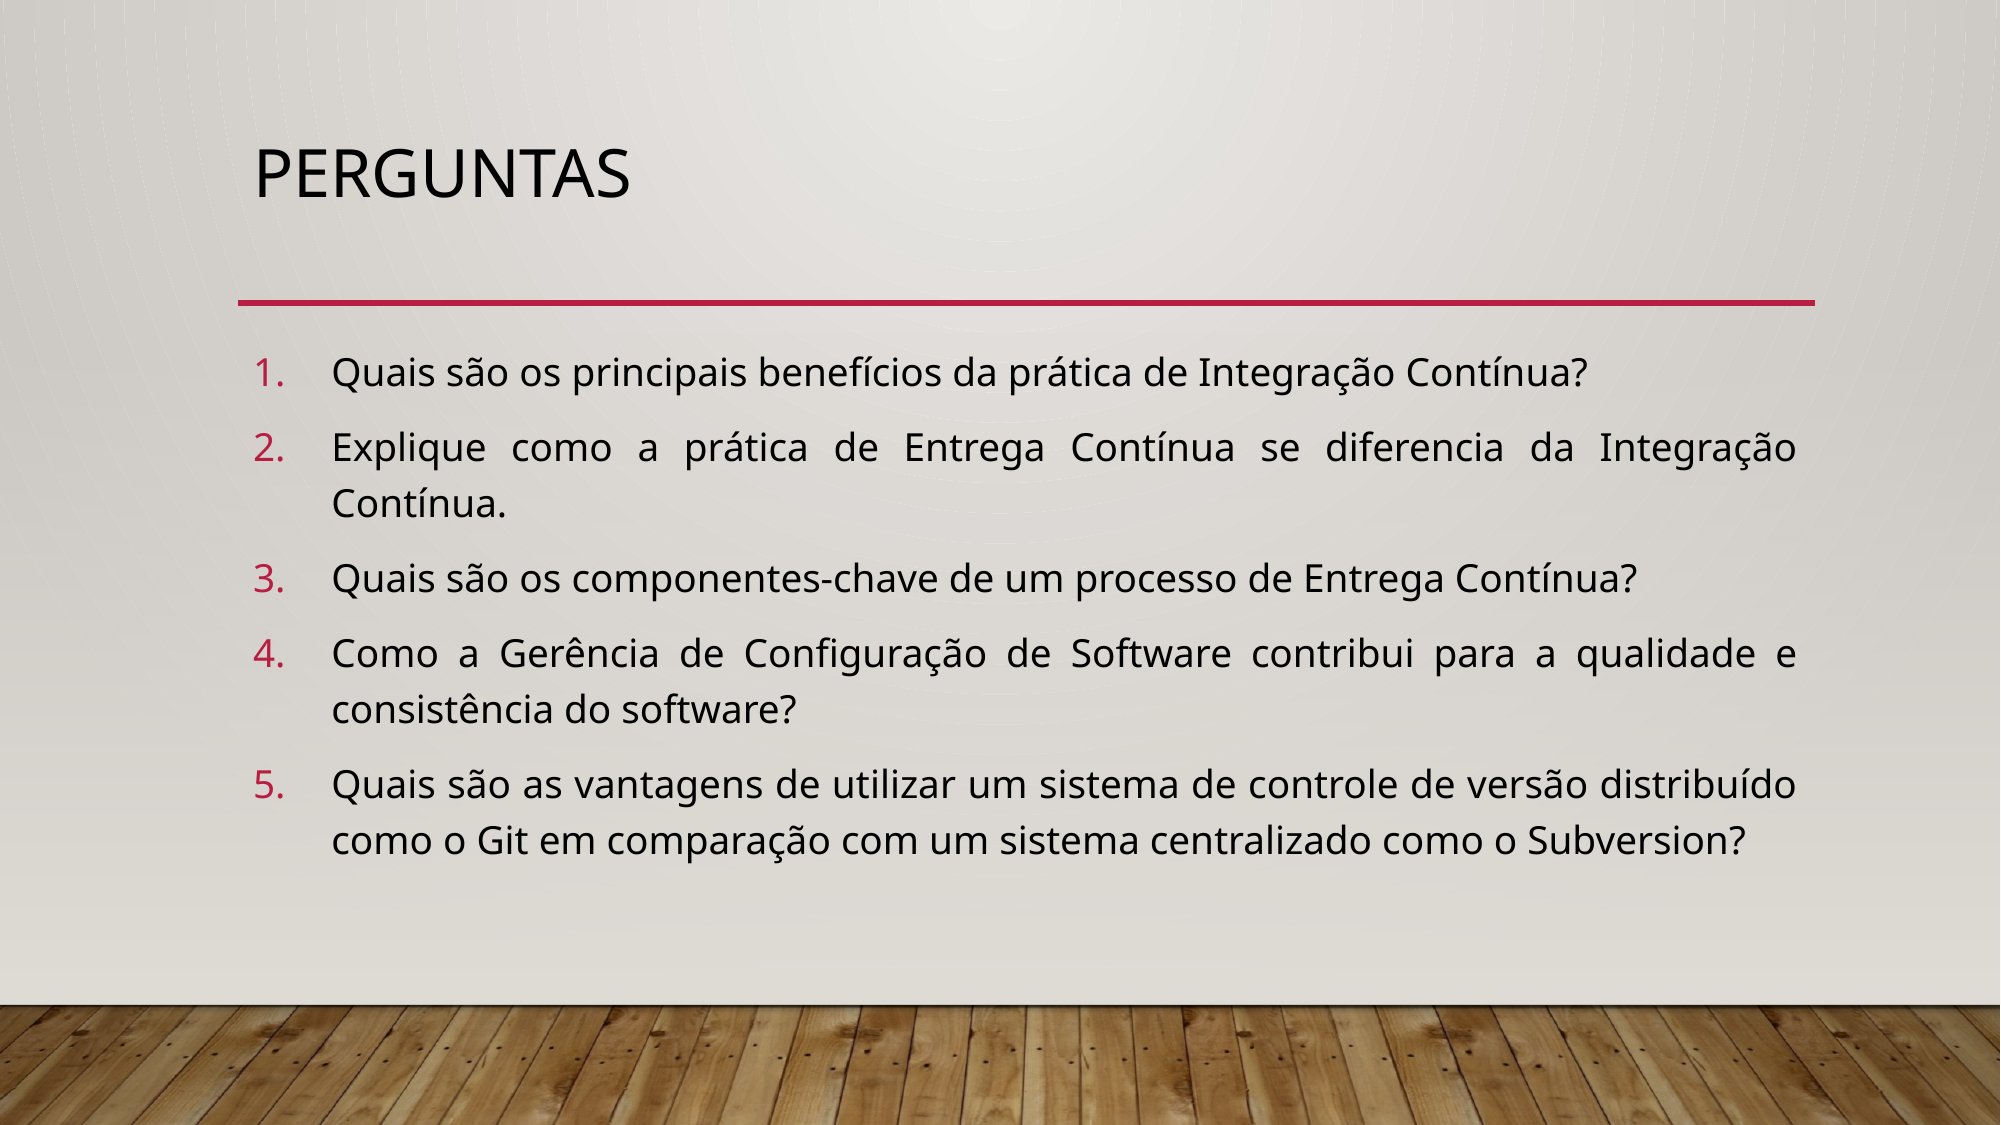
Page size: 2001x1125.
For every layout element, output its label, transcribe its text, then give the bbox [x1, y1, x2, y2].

list Quais são os principais benefícios da prática de Integração Contínua? Explique como a prática de Entrega Contínua se diferencia da Integração Contínua. Quais são os componentes-chave de um processo de Entrega Contínua? Como a Gerência de Configuração de Software contribui para a qualidade e consistência do software? Quais são as vantagens de utilizar um sistema de controle de versão distribuído como o Git em comparação com um sistema centralizado como o Subversion? [238, 330, 1814, 897]
picture [0, 1005, 2000, 1125]
title Perguntas [238, 131, 1814, 305]
